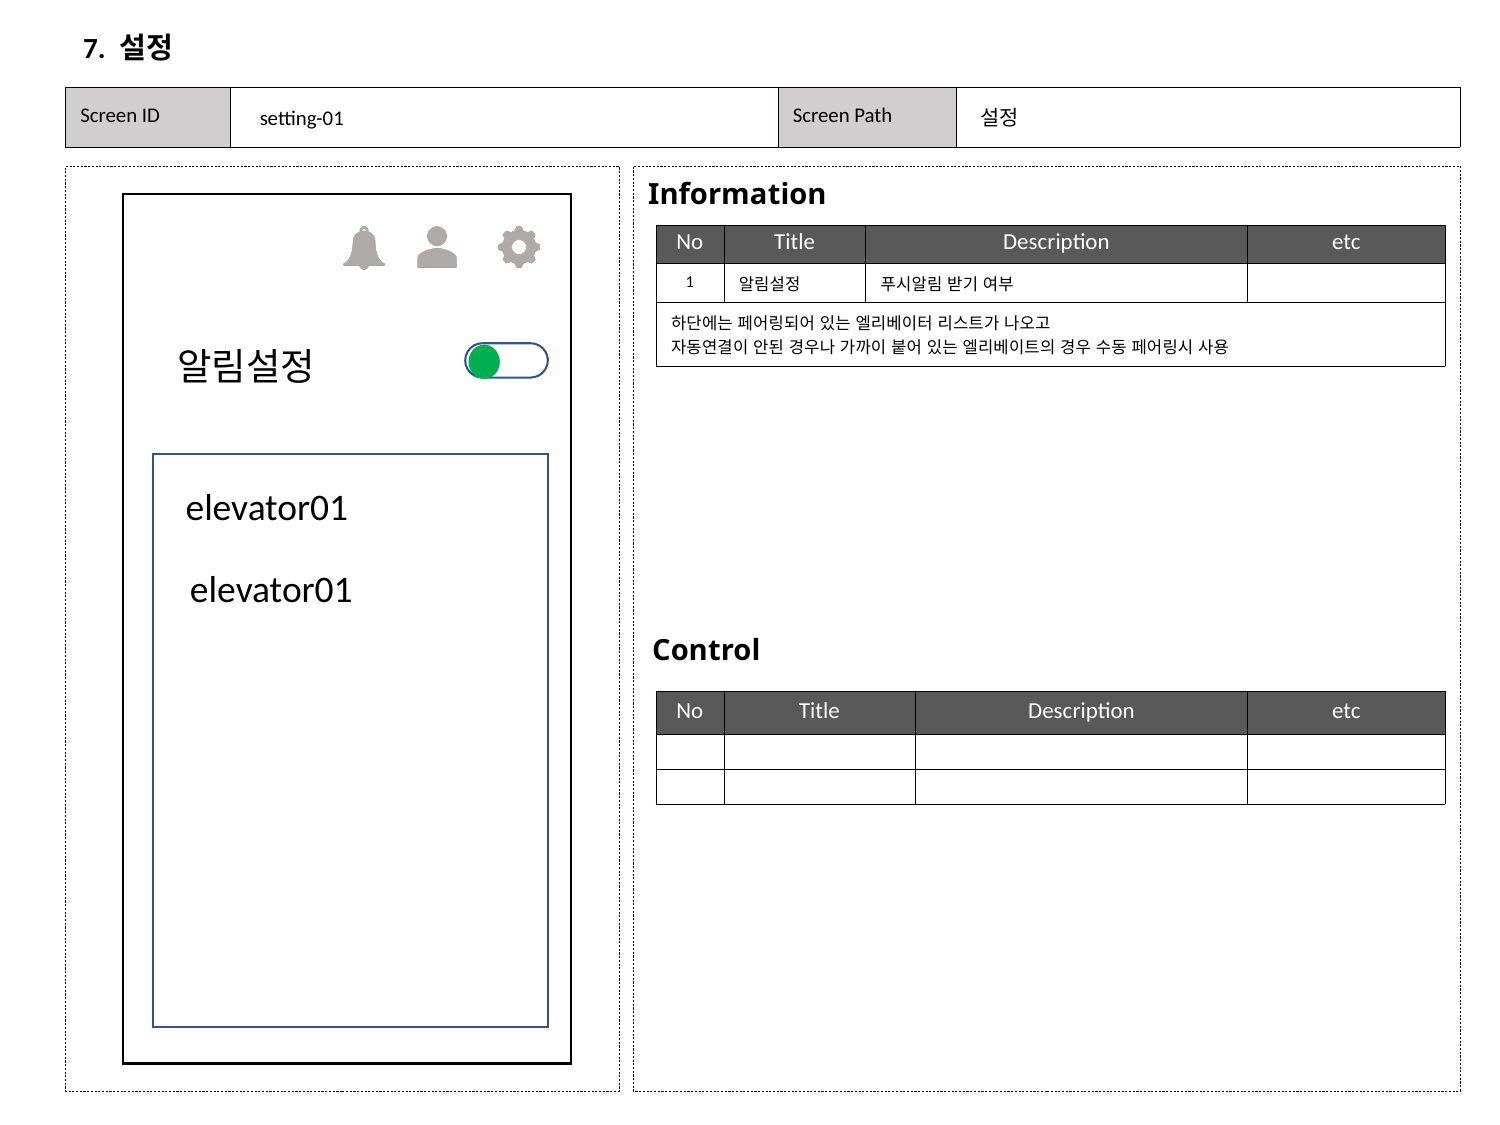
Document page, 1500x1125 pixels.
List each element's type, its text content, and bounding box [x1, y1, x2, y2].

table_cell [725, 770, 915, 804]
table_cell [916, 735, 1247, 769]
picture [490, 218, 548, 276]
text_box elevator01 [170, 475, 364, 536]
table_header etc [1248, 226, 1445, 263]
table_cell [916, 770, 1247, 804]
table_header No [657, 226, 724, 263]
picture [407, 218, 466, 276]
picture [335, 219, 393, 277]
text_box 7. 설정 [68, 21, 188, 72]
text_box 설정 [965, 97, 1034, 138]
text_box 알림설정 [162, 335, 330, 395]
table_cell [1248, 770, 1445, 804]
table_cell [657, 770, 724, 804]
table_cell 알림설정 [725, 264, 865, 302]
table_header Description [866, 226, 1247, 263]
text_box elevator01 [175, 557, 368, 617]
table_cell [1248, 735, 1445, 769]
text_box Information [625, 167, 842, 218]
table_cell [725, 735, 915, 769]
text_box Control [629, 623, 776, 674]
table_header Title [725, 692, 915, 734]
table_header Title [725, 226, 865, 263]
text_box [464, 342, 550, 379]
text_box setting-01 [245, 97, 359, 138]
table_header etc [1248, 692, 1445, 734]
table_cell 1 [657, 264, 724, 302]
table_cell 하단에는 페어링되어 있는 엘리베이터 리스트가 나오고 자동연결이 안된 경우나 가까이 붙어 있는 엘리베이트의 경우 수동 페어링시 사용 [657, 303, 1445, 366]
text_box [152, 453, 549, 1028]
table_cell [657, 735, 724, 769]
table_header No [657, 692, 724, 734]
table_header Description [916, 692, 1247, 734]
table_cell [1248, 264, 1445, 302]
text_box [467, 343, 501, 381]
table_cell 푸시알림 받기 여부 [866, 264, 1247, 302]
